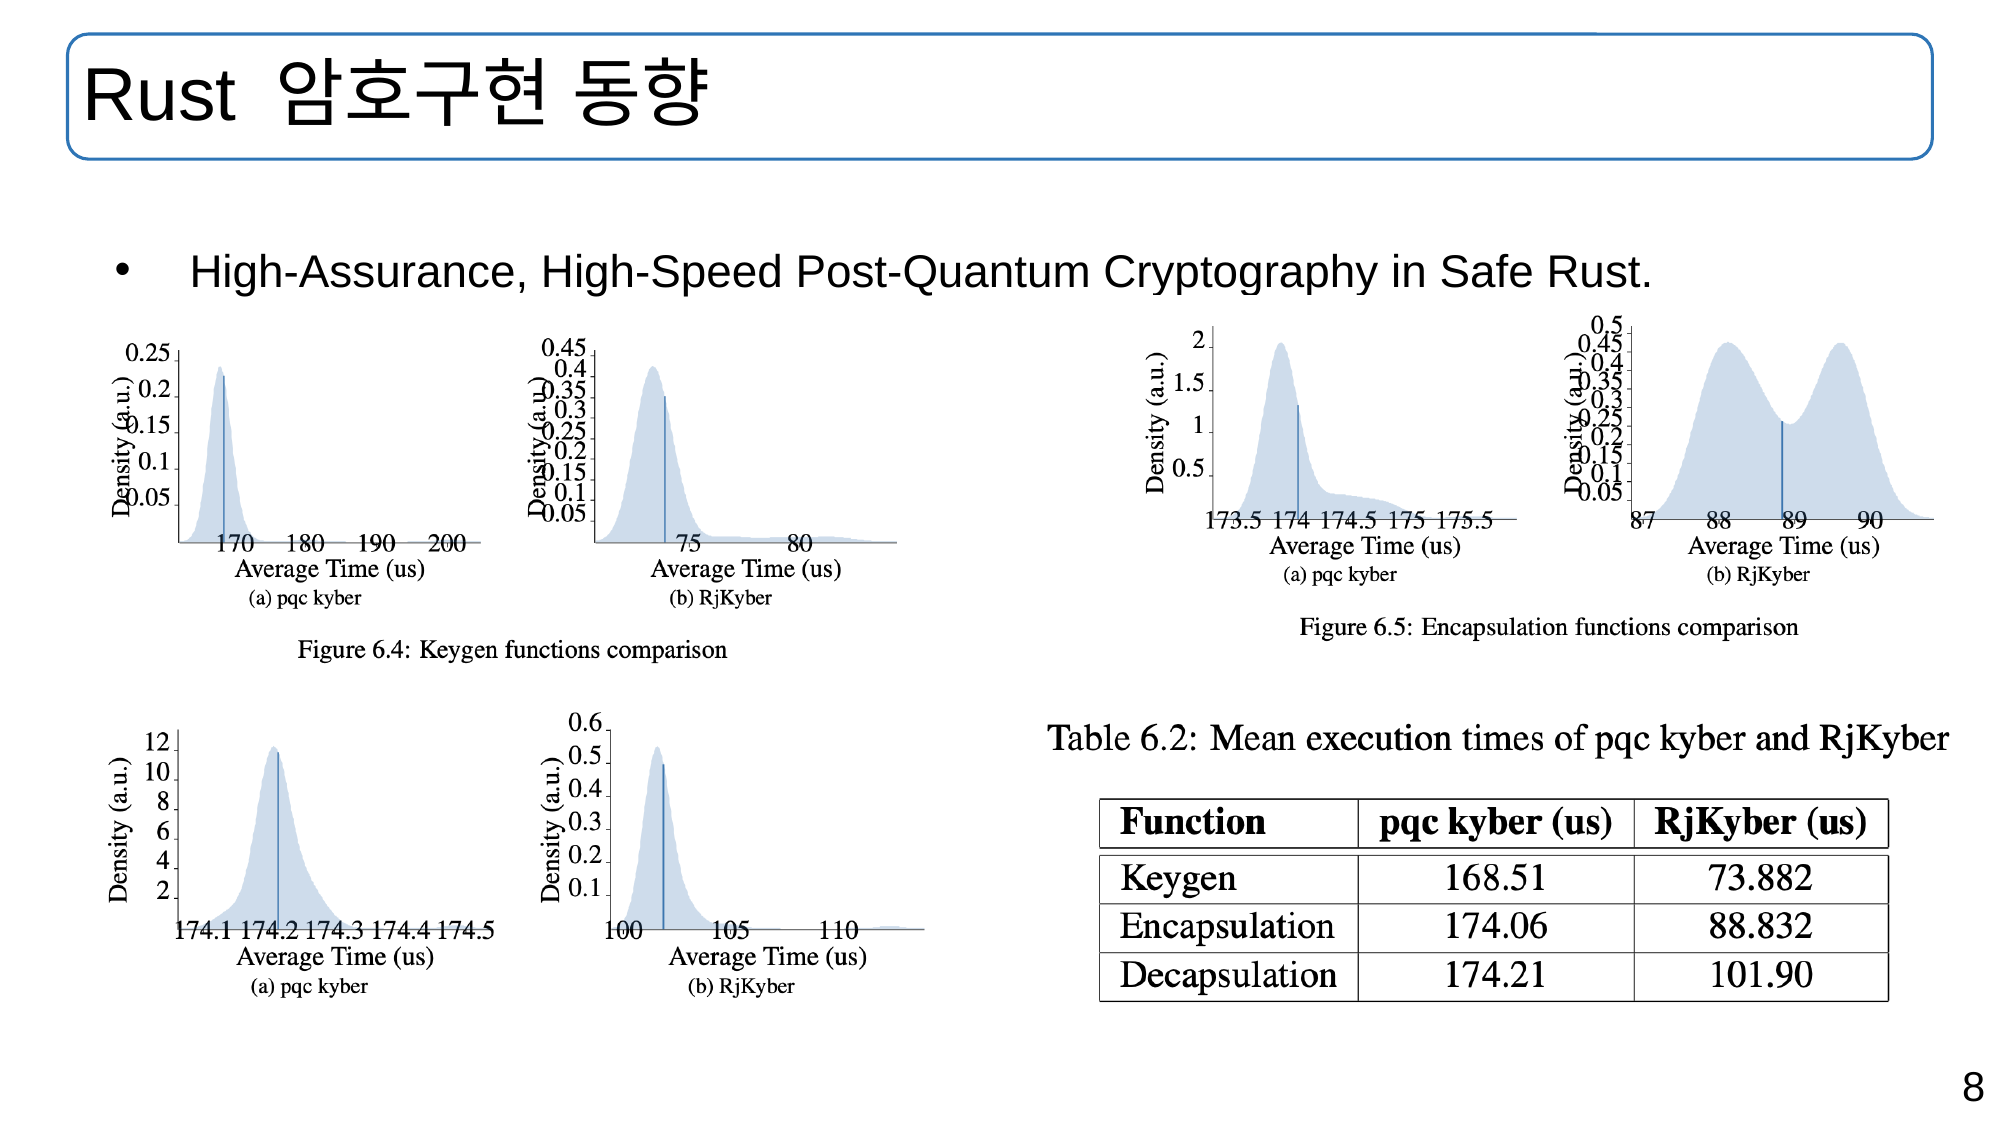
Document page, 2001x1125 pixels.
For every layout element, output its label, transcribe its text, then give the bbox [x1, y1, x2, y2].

title Rust 암호구현 동향 [67, 34, 1933, 160]
text_box High-Assurance, High-Speed Post-Quantum Cryptography in Safe Rust. [99, 206, 1900, 304]
picture [99, 700, 943, 1017]
picture [1134, 295, 1934, 646]
picture [1016, 710, 1967, 1020]
picture [99, 322, 899, 674]
